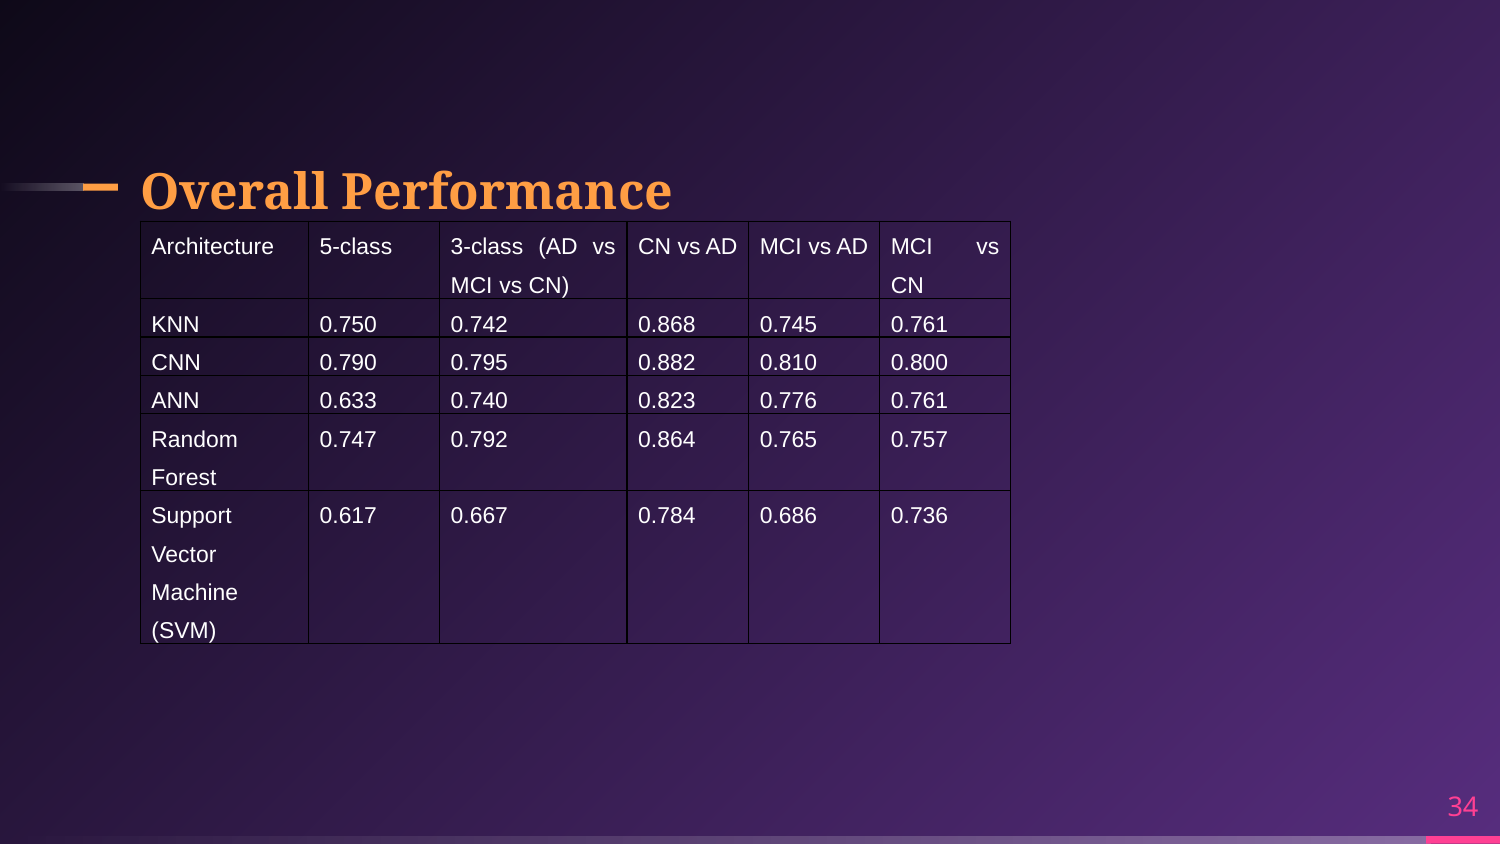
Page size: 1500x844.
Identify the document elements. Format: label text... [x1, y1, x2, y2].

table_cell 0.750 [309, 299, 439, 336]
table_header MCI vs AD [749, 222, 879, 298]
table_cell Random Forest [141, 414, 308, 490]
table_cell 0.776 [749, 376, 879, 413]
table_cell 0.686 [749, 491, 879, 643]
table_cell 0.761 [880, 299, 1010, 336]
table_cell 0.757 [880, 414, 1010, 490]
table_cell 0.765 [749, 414, 879, 490]
table_cell 0.810 [749, 338, 879, 375]
table_cell 0.736 [880, 491, 1010, 643]
table_cell 0.633 [309, 376, 439, 413]
table_cell 0.747 [309, 414, 439, 490]
table_cell CNN [141, 338, 308, 375]
title Overall Performance [140, 155, 1011, 221]
table_cell 0.745 [749, 299, 879, 336]
table_header 5-class [309, 222, 439, 298]
table_cell 0.795 [440, 338, 626, 375]
table_cell 0.761 [880, 376, 1010, 413]
table_cell 0.790 [309, 338, 439, 375]
table_cell Support Vector Machine (SVM) [141, 491, 308, 643]
table_cell KNN [141, 299, 308, 336]
table_cell 0.864 [628, 414, 748, 490]
table_header MCI vs CN [880, 222, 1010, 298]
table_header CN vs AD [628, 222, 748, 298]
table_cell 0.868 [628, 299, 748, 336]
table_cell 0.667 [440, 491, 626, 643]
table_cell 0.784 [628, 491, 748, 643]
slide_number 34 [1426, 779, 1500, 837]
table_cell 0.742 [440, 299, 626, 336]
table_header 3-class (AD vs MCI vs CN) [440, 222, 626, 298]
table_cell 0.882 [628, 338, 748, 375]
table_cell 0.823 [628, 376, 748, 413]
table_cell 0.740 [440, 376, 626, 413]
table_cell 0.617 [309, 491, 439, 643]
table_cell ANN [141, 376, 308, 413]
table_header Architecture [141, 222, 308, 298]
table_cell 0.792 [440, 414, 626, 490]
table_cell 0.800 [880, 338, 1010, 375]
